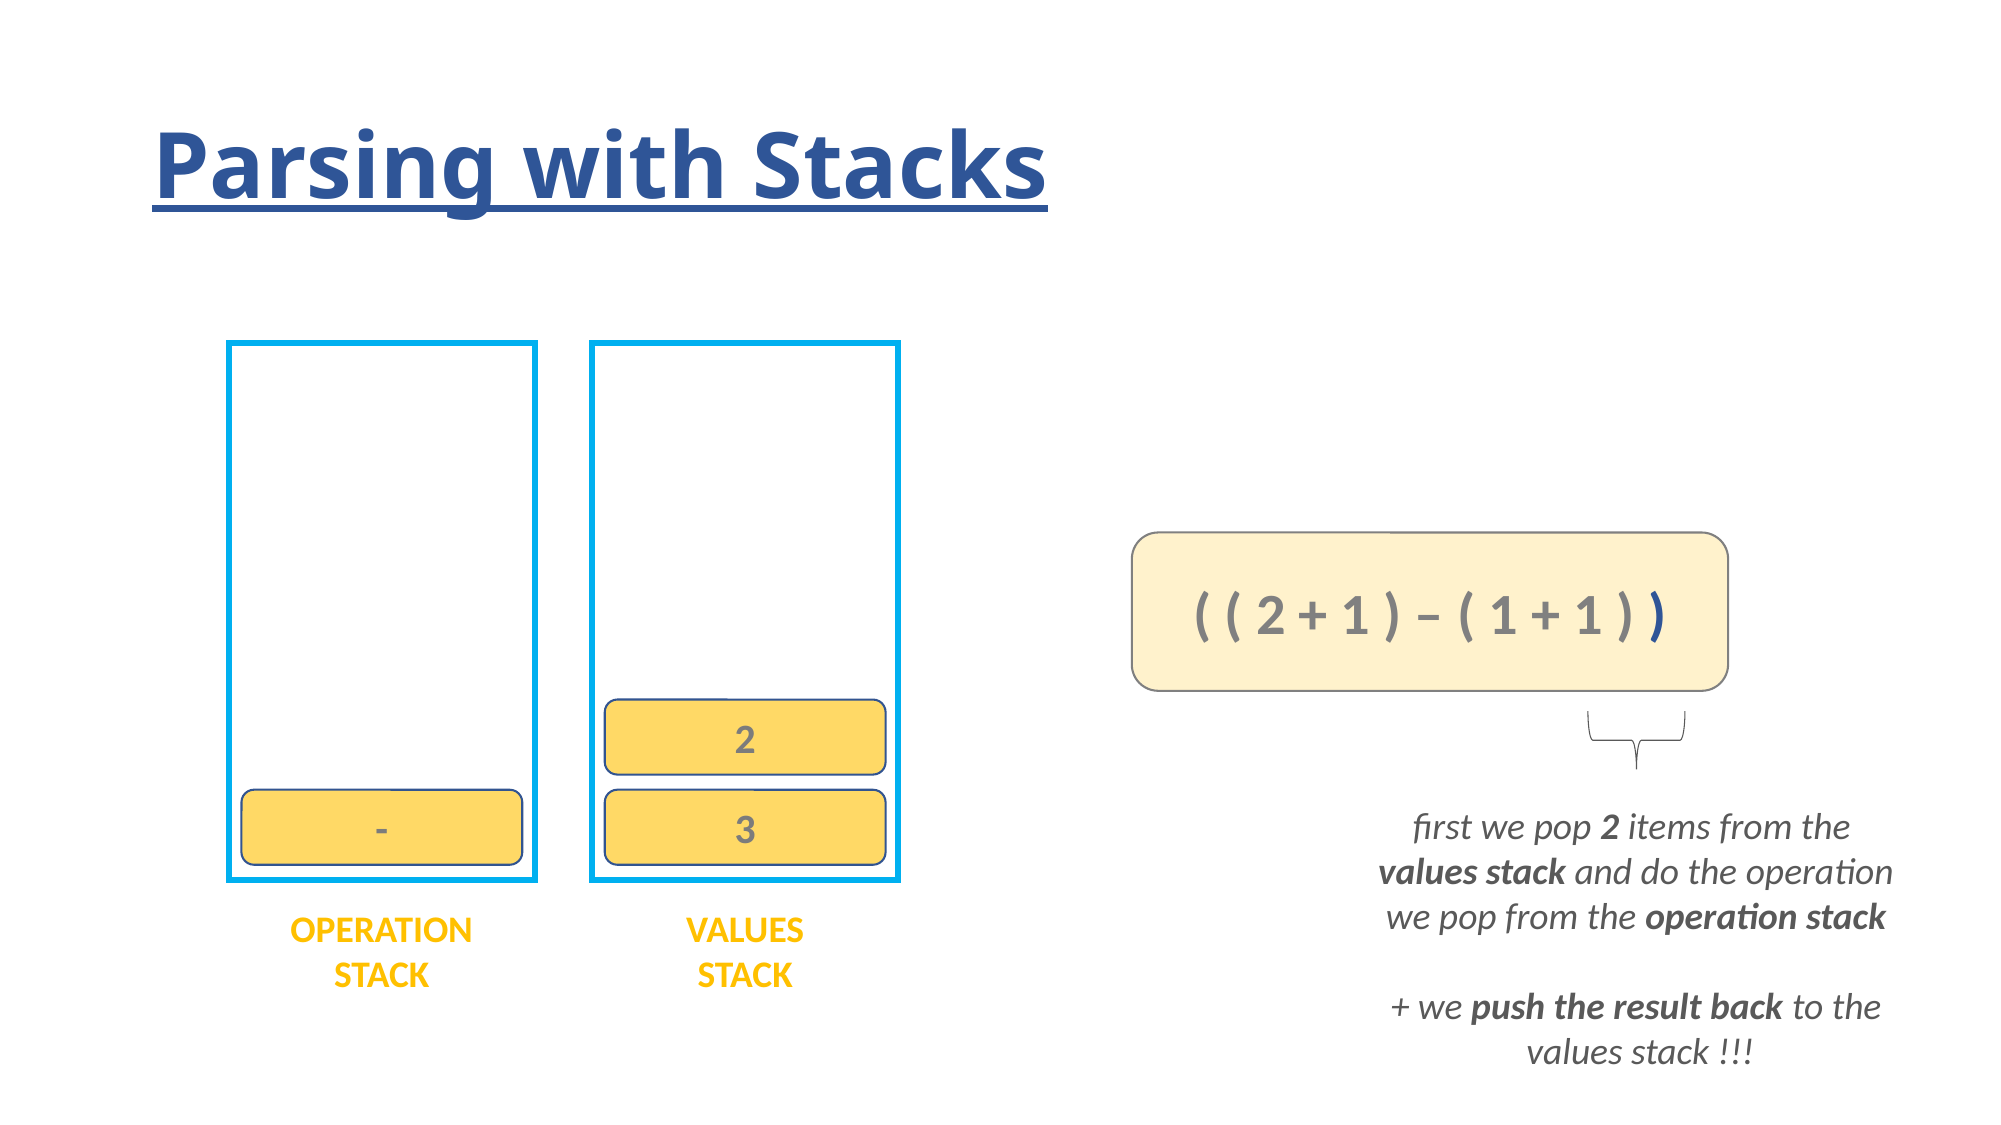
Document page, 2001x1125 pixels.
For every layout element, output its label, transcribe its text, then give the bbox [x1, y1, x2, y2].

text_box [228, 342, 536, 881]
text_box 3 [603, 788, 887, 866]
text_box OPERATION STACK [275, 897, 489, 1003]
text_box VALUES STACK [671, 897, 820, 1003]
text_box [591, 342, 899, 881]
text_box first we pop 2 items from the values stack and do the operation we pop from the operation stack + we push the result back to the values stack !!! [1363, 794, 1909, 1080]
text_box 2 [603, 698, 887, 776]
text_box - [240, 788, 524, 866]
text_box ( ( 2 + 1 ) – ( 1 + 1 ) ) [1178, 568, 1682, 654]
text_box [1587, 711, 1686, 770]
title Parsing with Stacks [137, 59, 1863, 278]
text_box [1130, 531, 1730, 692]
